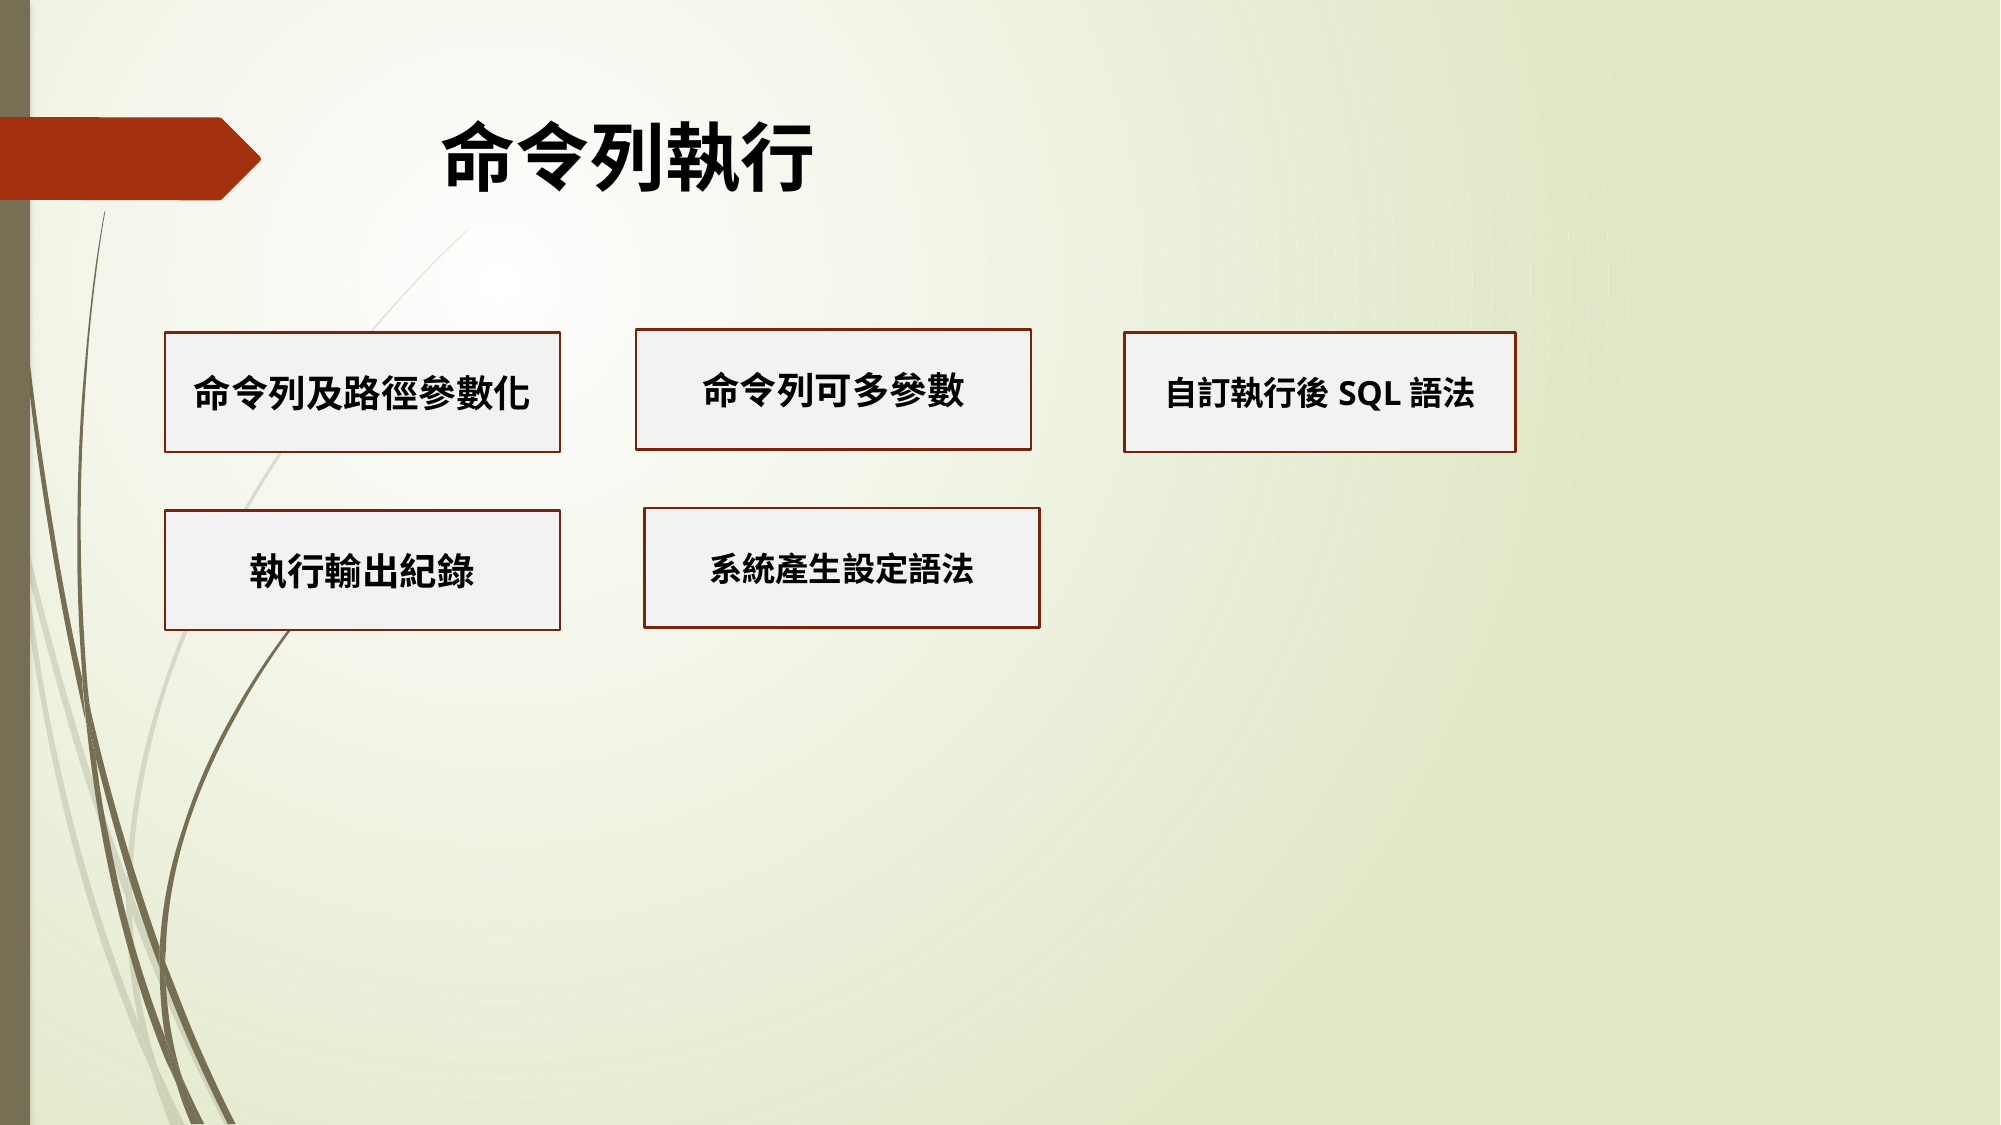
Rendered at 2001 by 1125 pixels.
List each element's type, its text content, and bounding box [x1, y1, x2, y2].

title 命令列執行 [425, 102, 1888, 313]
text_box 命令列可多參數 [635, 328, 1032, 451]
text_box 自訂執行後SQL語法 [1123, 331, 1517, 453]
text_box 執行輸出紀錄 [164, 509, 561, 631]
text_box 系統產生設定語法 [643, 507, 1041, 629]
text_box 命令列及路徑參數化 [164, 331, 561, 453]
